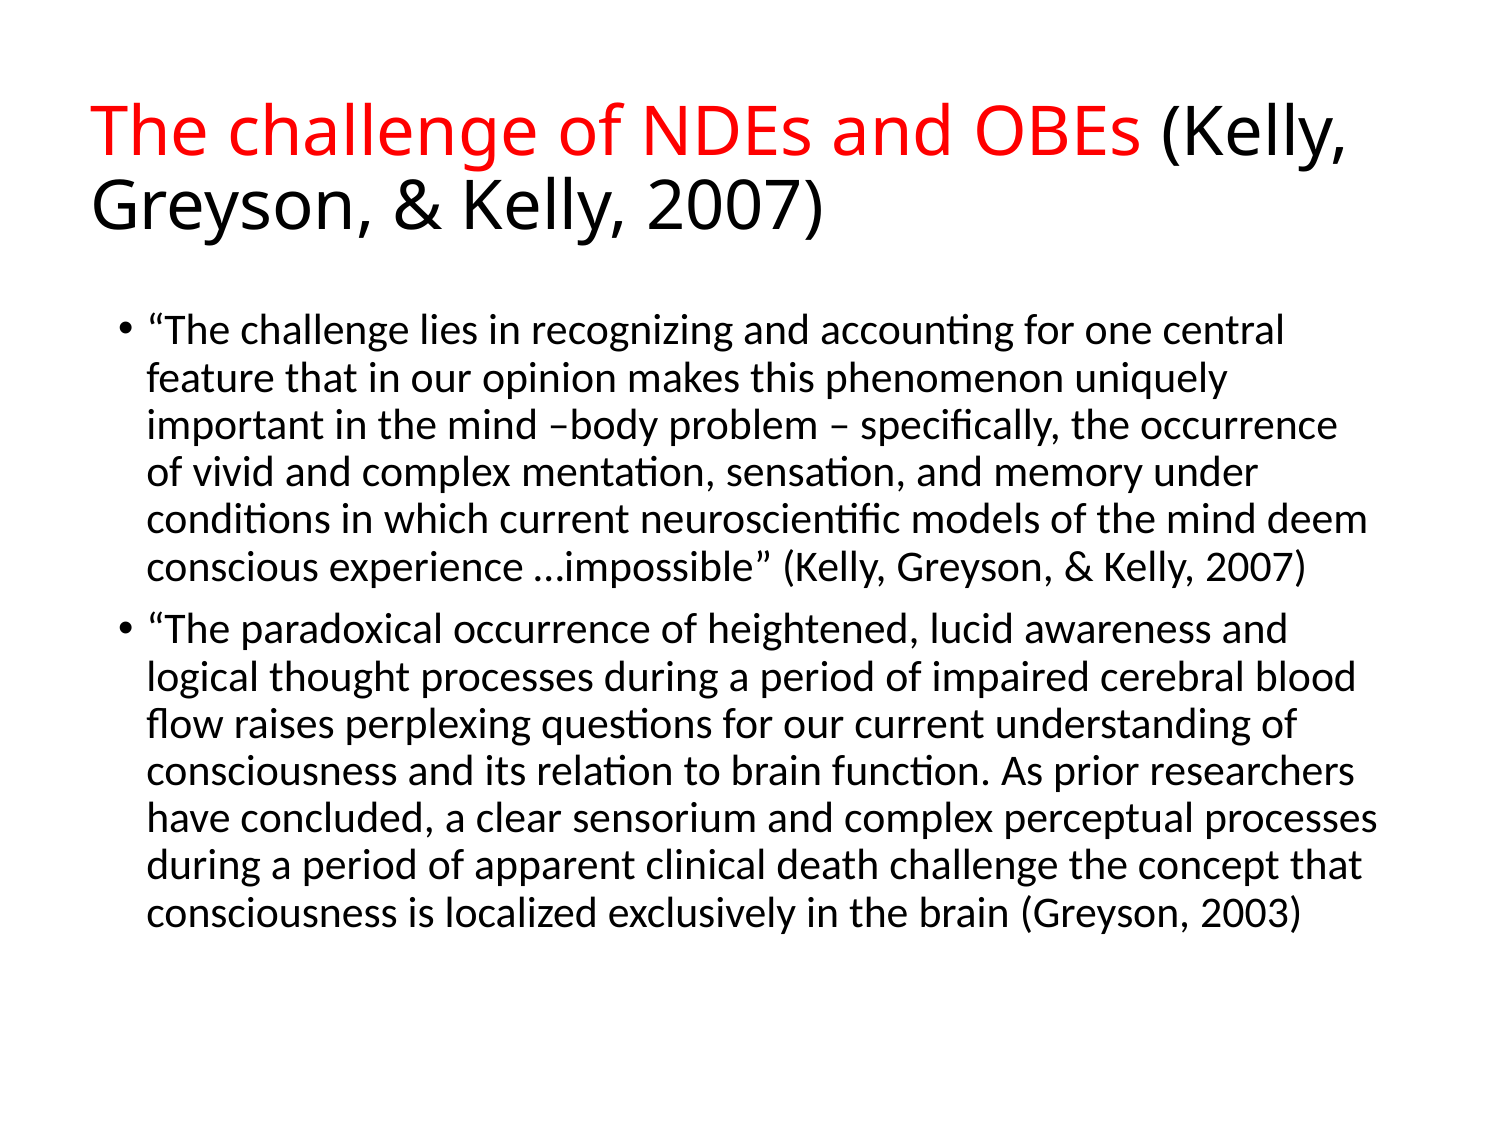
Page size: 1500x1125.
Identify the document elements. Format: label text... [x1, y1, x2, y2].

title The challenge of NDEs and OBEs (Kelly, Greyson, & Kelly, 2007) [75, 37, 1425, 303]
list “The challenge lies in recognizing and accounting for one central feature that in our opinion makes this phenomenon uniquely important in the mind –body problem – specifically, the occurrence of vivid and complex mentation, sensation, and memory under conditions in which current neuroscientific models of the mind deem conscious experience …impossible” (Kelly, Greyson, & Kelly, 2007) “The paradoxical occurrence of heightened, lucid awareness and logical thought processes during a period of impaired cerebral blood flow raises perplexing questions for our current understanding of consciousness and its relation to brain function. As prior researchers have concluded, a clear sensorium and complex perceptual processes during a period of apparent clinical death challenge the concept that consciousness is localized exclusively in the brain (Greyson, 2003) [103, 299, 1397, 1014]
